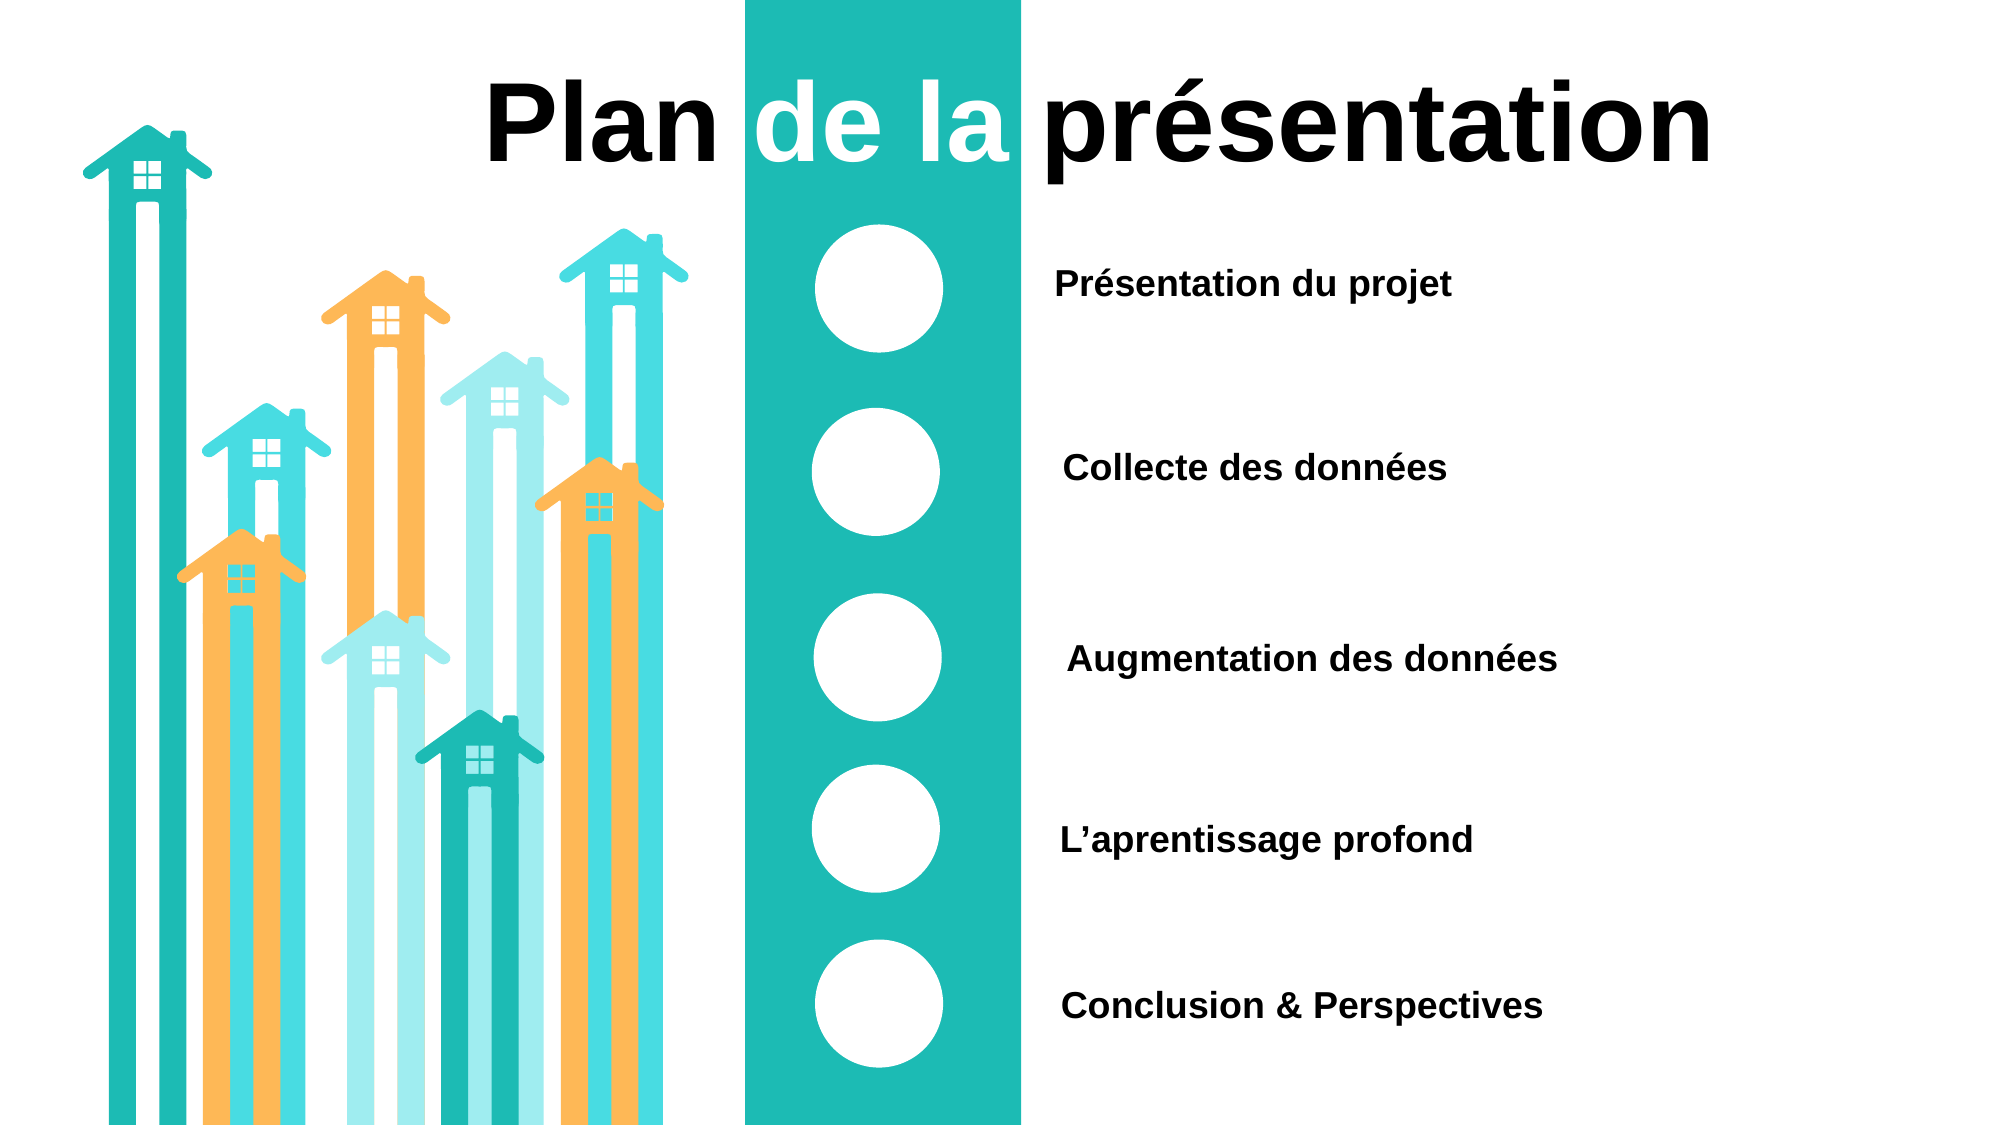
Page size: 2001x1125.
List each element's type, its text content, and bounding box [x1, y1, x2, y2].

text_box L’aprentissage profond [1045, 807, 1490, 868]
text_box Augmentation des données [1051, 626, 1792, 687]
text_box Conclusion & Perspectives [1046, 973, 1786, 1033]
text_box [320, 270, 451, 610]
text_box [1036, 251, 1792, 415]
text_box [744, 192, 1022, 1125]
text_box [534, 457, 665, 1125]
text_box [813, 223, 945, 354]
text_box Collecte des données [1044, 435, 1785, 541]
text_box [320, 610, 451, 1125]
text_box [176, 528, 307, 1125]
text_box Plan de la présentation [469, 41, 1857, 192]
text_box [82, 124, 213, 1125]
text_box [415, 709, 545, 1125]
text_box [201, 403, 320, 1125]
text_box [810, 406, 941, 537]
text_box [813, 938, 945, 1069]
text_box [440, 351, 559, 709]
text_box [812, 592, 943, 723]
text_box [559, 228, 689, 1125]
text_box [744, 0, 1022, 41]
text_box [810, 763, 941, 894]
